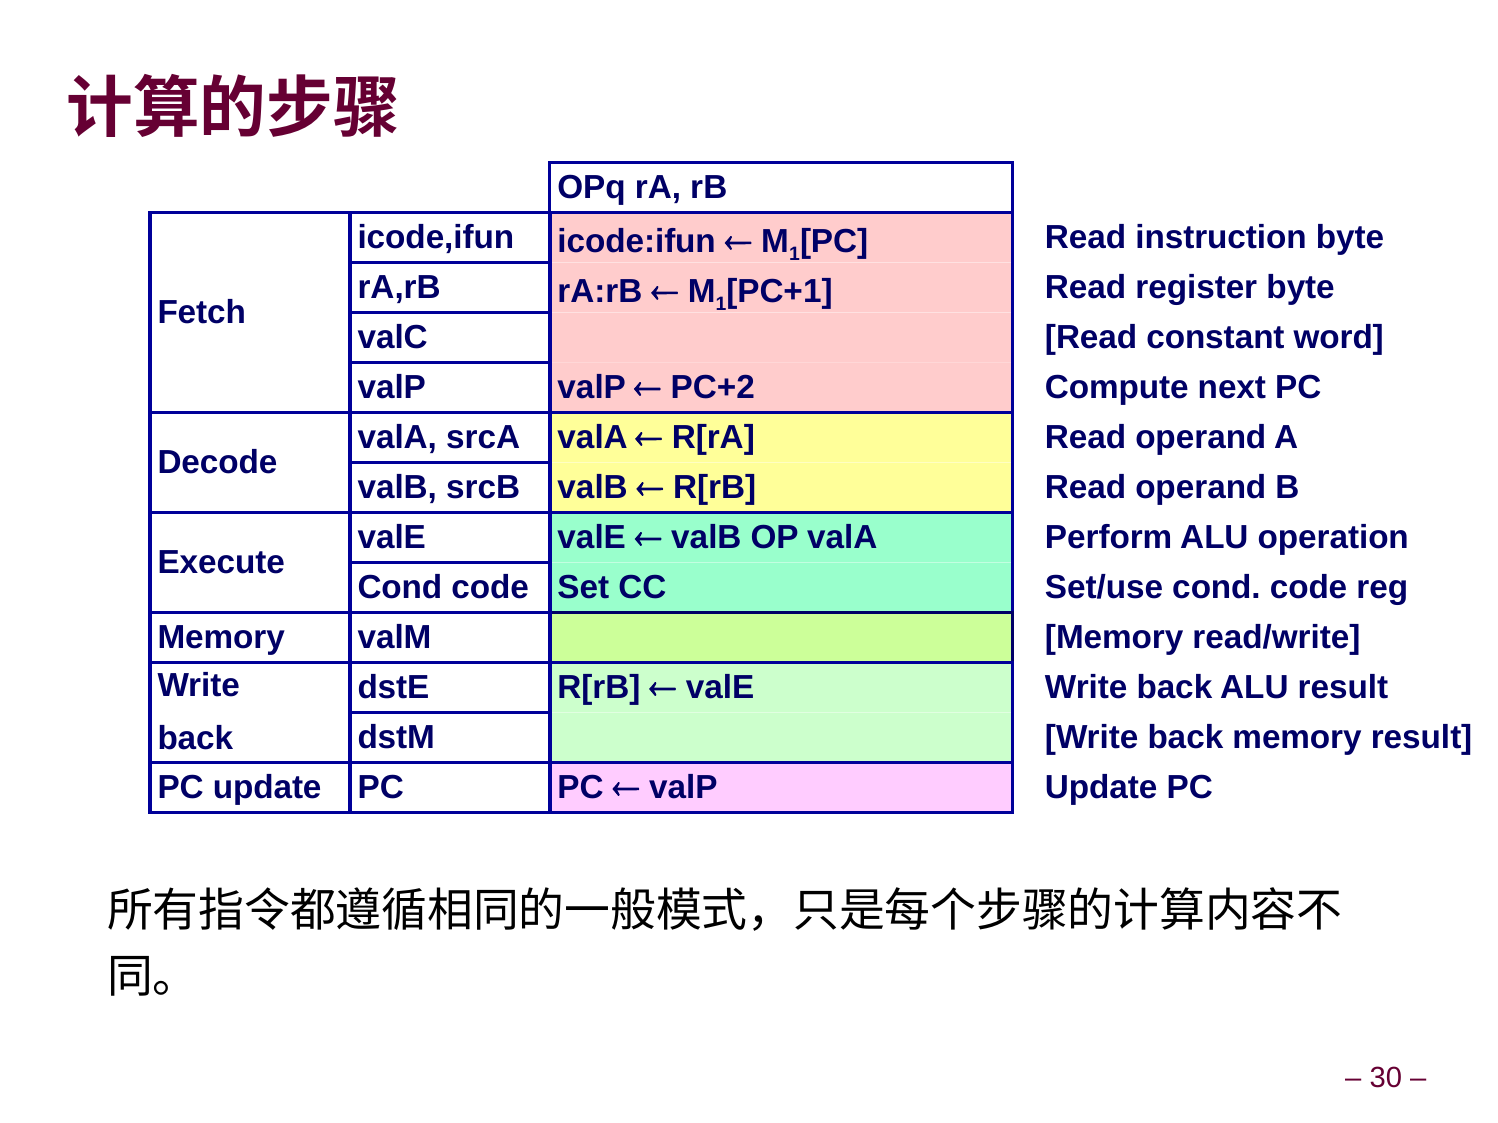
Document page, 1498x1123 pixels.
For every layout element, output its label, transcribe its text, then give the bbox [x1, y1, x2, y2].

text_box [550, 212, 1013, 412]
text_box Execute [150, 512, 350, 612]
text_box Memory [150, 612, 350, 662]
text_box valA, srcA [350, 412, 550, 462]
text_box PC  valP [550, 762, 1013, 813]
text_box valB, srcB [350, 462, 550, 512]
text_box PC [350, 762, 550, 813]
text_box Decode [150, 412, 350, 512]
text_box [550, 512, 1013, 612]
text_box icode,ifun [350, 212, 550, 262]
text_box [Memory read/write] [1037, 612, 1498, 662]
text_box valE [350, 512, 550, 562]
text_box Read register byte [1037, 262, 1498, 312]
text_box PC update [150, 762, 350, 813]
text_box [550, 662, 1013, 762]
text_box Read operand B [1037, 462, 1498, 512]
text_box [550, 412, 1013, 512]
title 计算的步骤 [66, 40, 1436, 169]
text_box Write back ALU result [1037, 662, 1498, 712]
text_box dstE [350, 662, 550, 712]
text_box [550, 612, 1013, 662]
text_box Set/use cond. code reg [1037, 562, 1498, 612]
text_box Perform ALU operation [1037, 512, 1498, 562]
text_box [Write back memory result] [1037, 712, 1498, 762]
text_box rA,rB [350, 262, 550, 312]
text_box Read operand A [1037, 412, 1498, 462]
text_box Write back [150, 662, 350, 762]
text_box Read instruction byte [1037, 212, 1498, 262]
text_box Cond code [350, 562, 550, 612]
text_box valP [350, 362, 550, 412]
text_box dstM [350, 712, 550, 762]
text_box valM [350, 612, 550, 662]
text_box Fetch [150, 212, 350, 412]
text_box OPq rA, rB [549, 162, 1013, 212]
text_box valC [350, 312, 550, 362]
list 所有指令都遵循相同的一般模式，只是每个步骤的计算内容不同。 [47, 862, 1409, 963]
text_box Compute next PC [1037, 362, 1498, 412]
text_box [Read constant word] [1037, 312, 1498, 362]
text_box Update PC [1037, 762, 1498, 813]
